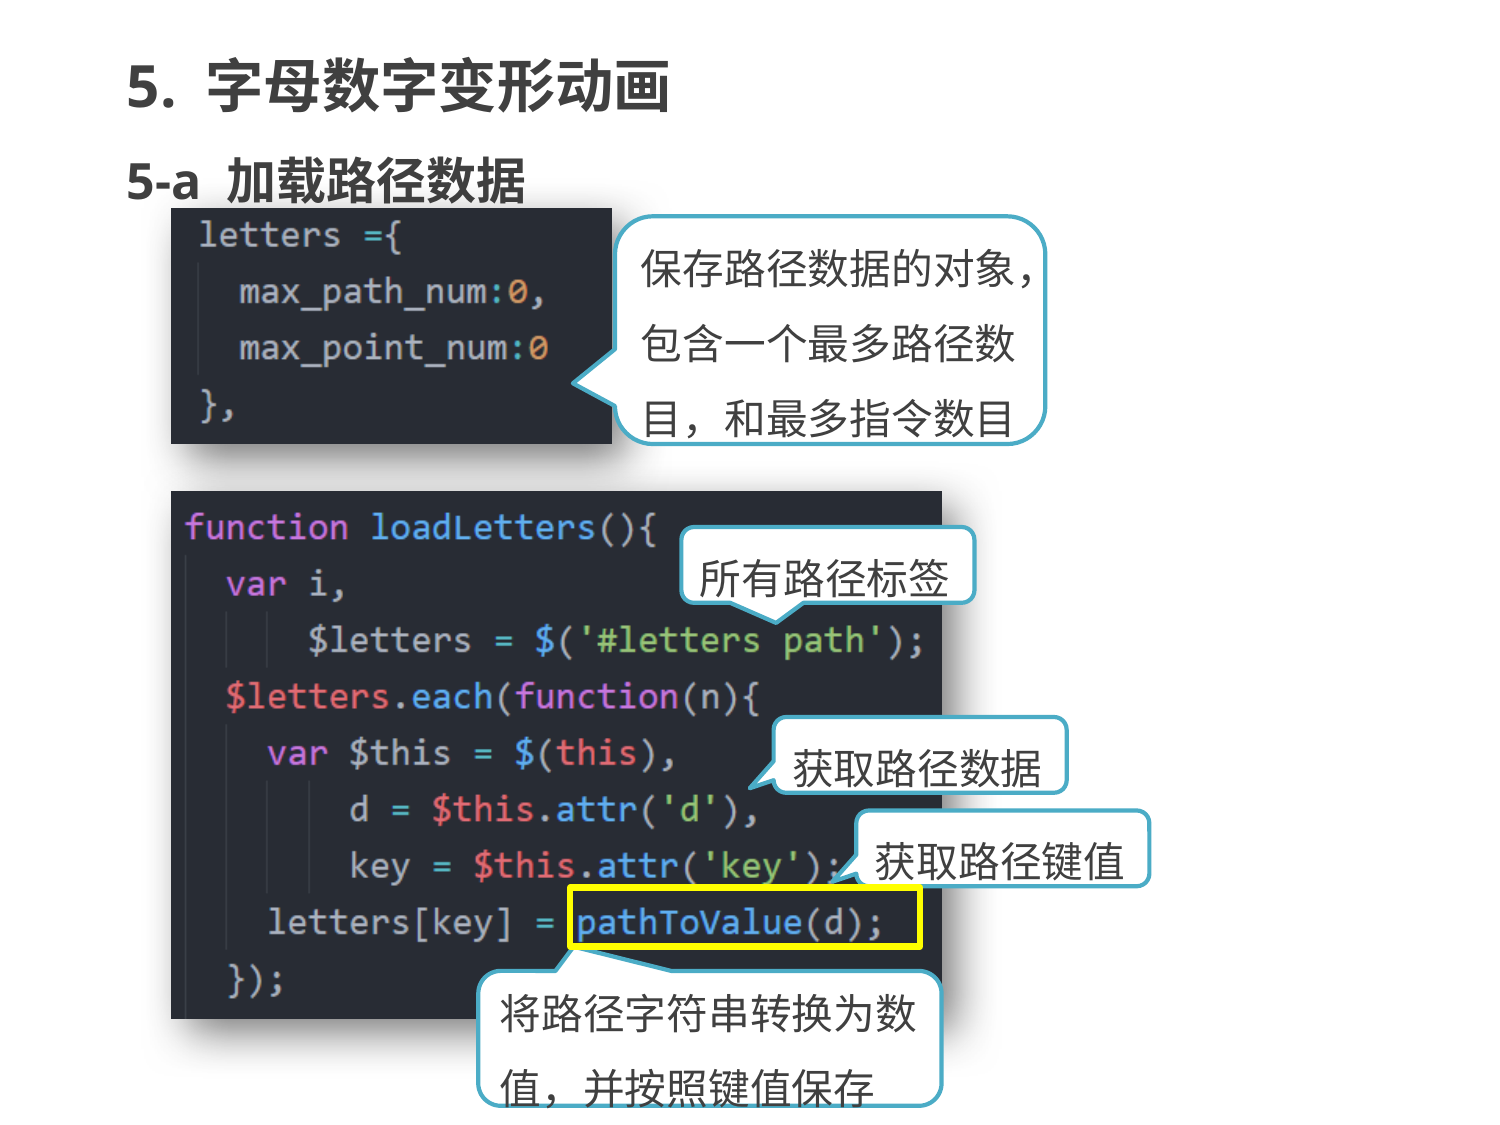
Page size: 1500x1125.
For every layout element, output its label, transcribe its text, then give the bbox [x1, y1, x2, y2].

text_box 保存路径数据的对象，包含一个最多路径数目，和最多指令数目 [618, 214, 1048, 447]
text_box 将路径字符串转换为数值，并按照键值保存 [476, 1024, 944, 1108]
text_box 所有路径标签 [947, 524, 977, 605]
picture [170, 491, 942, 1019]
text_box 获取路径数据 [947, 714, 1069, 795]
text_box 5. 字母数字变形动画 5-a 加载路径数据 [112, 7, 1388, 217]
picture [170, 207, 613, 445]
text_box 获取路径键值 [947, 808, 1152, 889]
